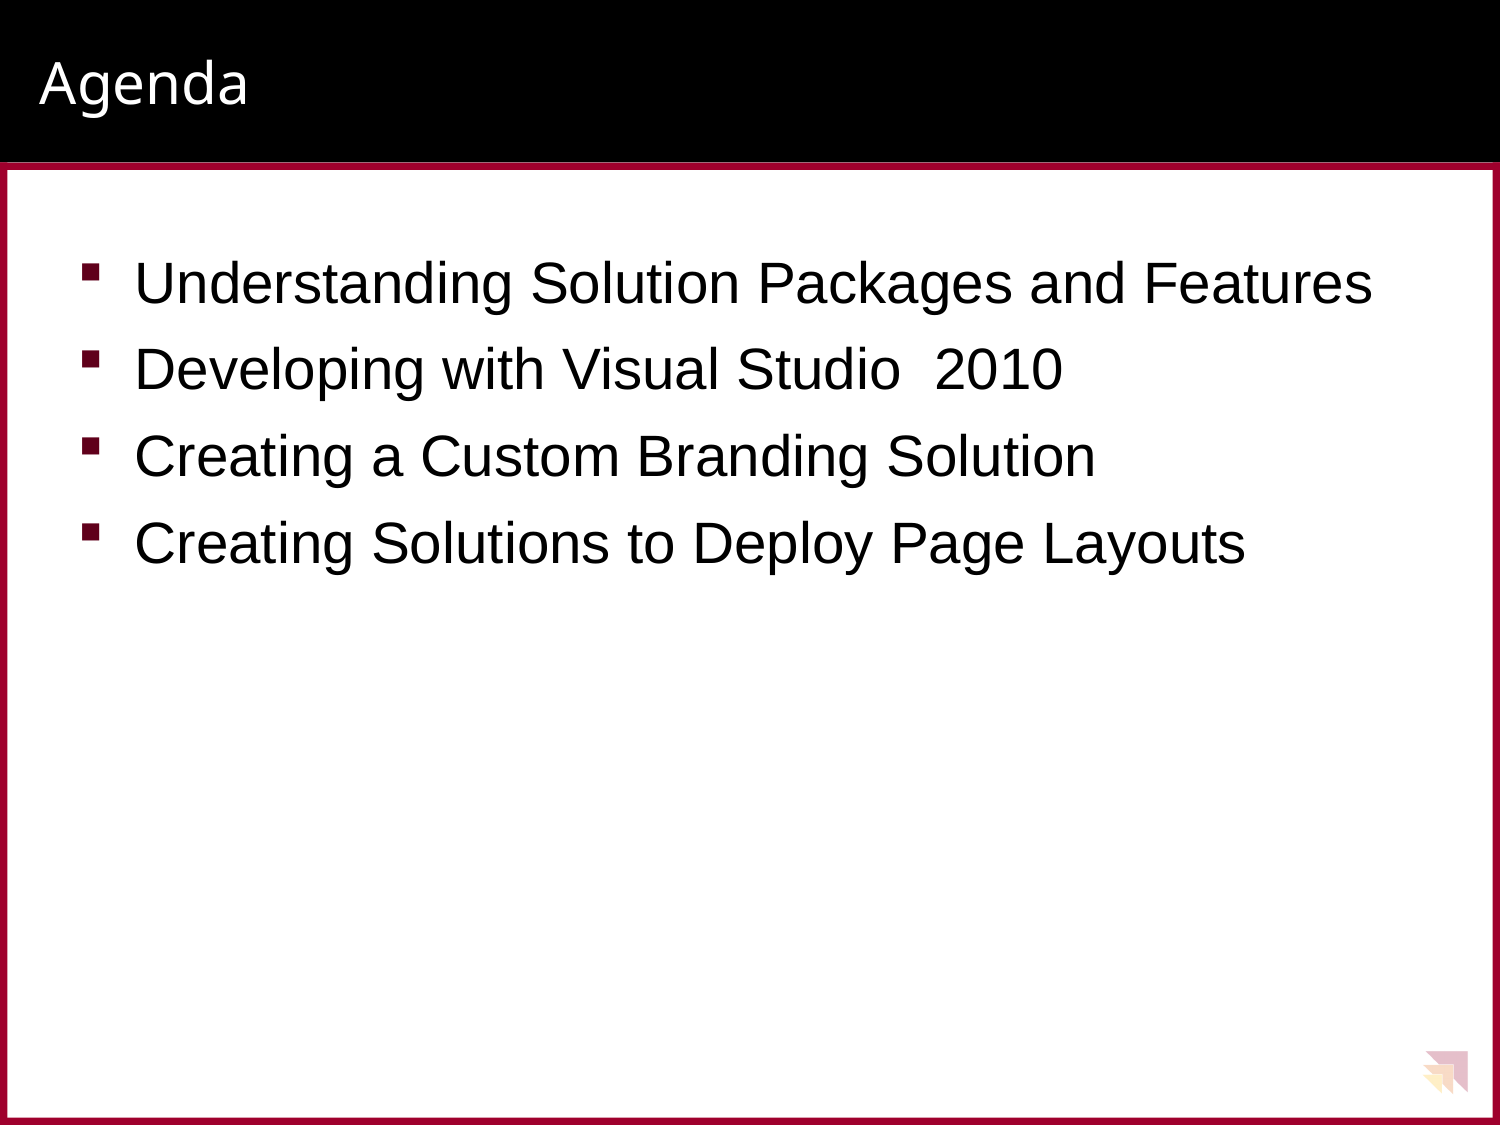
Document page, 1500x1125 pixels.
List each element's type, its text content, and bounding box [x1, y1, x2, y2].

title Agenda [24, 12, 1438, 150]
list Understanding Solution Packages and Features Developing with Visual Studio 2010 Creating a Custom Branding Solution Creating Solutions to Deploy Page Layouts [62, 237, 1438, 1088]
